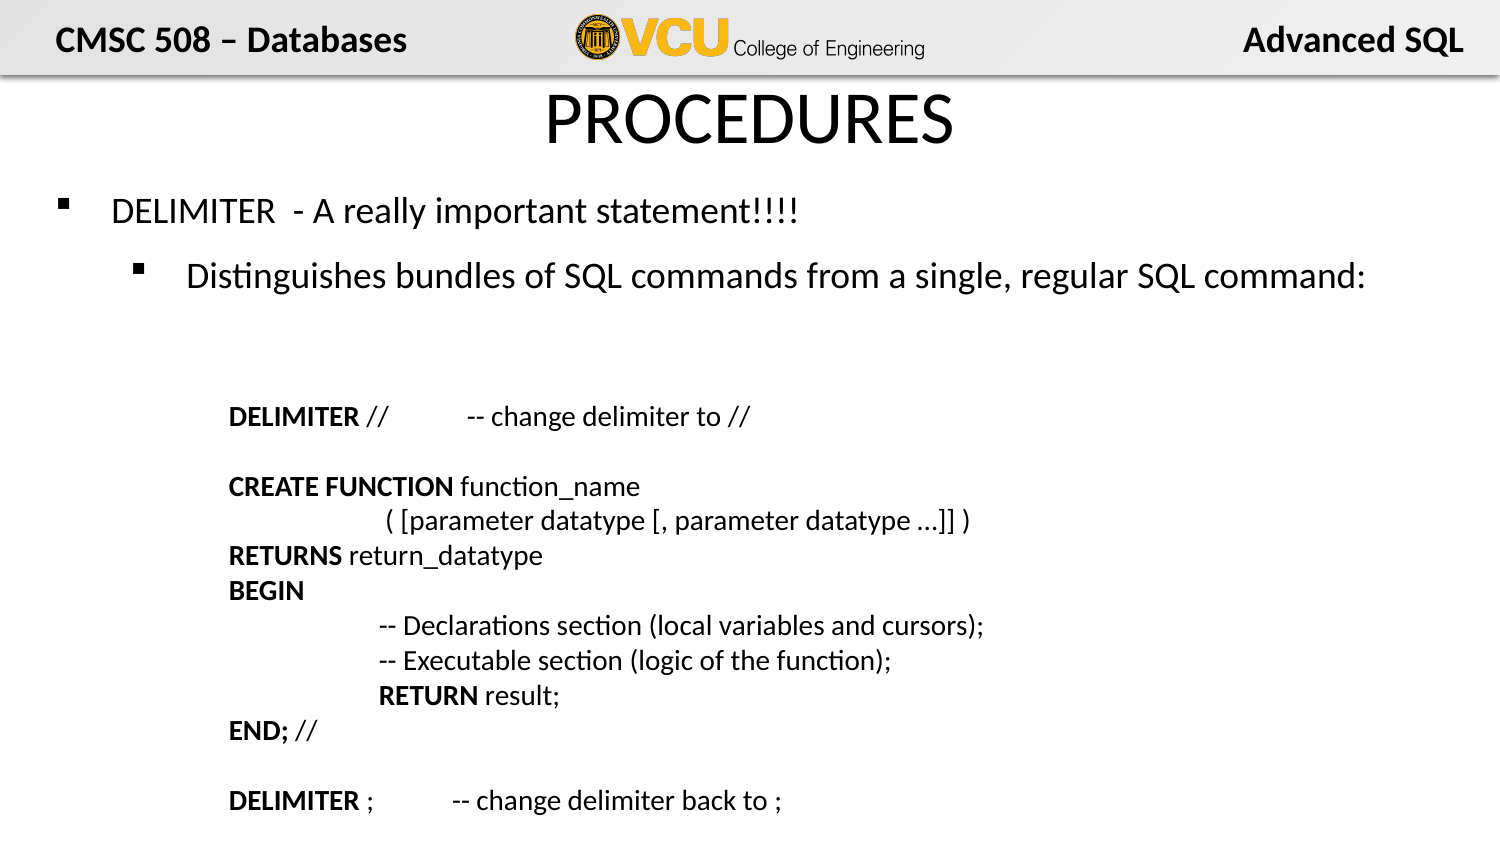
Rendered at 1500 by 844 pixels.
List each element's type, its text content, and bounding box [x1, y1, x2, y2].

picture [575, 14, 925, 61]
text_box CMSC 508 – Databases [40, 7, 423, 67]
text_box [0, 0, 1500, 76]
text_box DELIMITER - A really important statement!!!! Distinguishes bundles of SQL commands from a single, regular SQL command: [0, 155, 1481, 363]
title PROCEDURES [75, 80, 1425, 175]
text_box Advanced SQL [1228, 7, 1479, 67]
text_box DELIMITER // -- change delimiter to // CREATE FUNCTION function_name ( [parameter datatype [, parameter datatype …]] ) RETURNS return_datatype BEGIN -- Declarations section (local variables and cursors); -- Executable section (logic of the function); RETURN result; END; // DELIMITER ; -- change delimiter back to ; [213, 389, 1330, 824]
